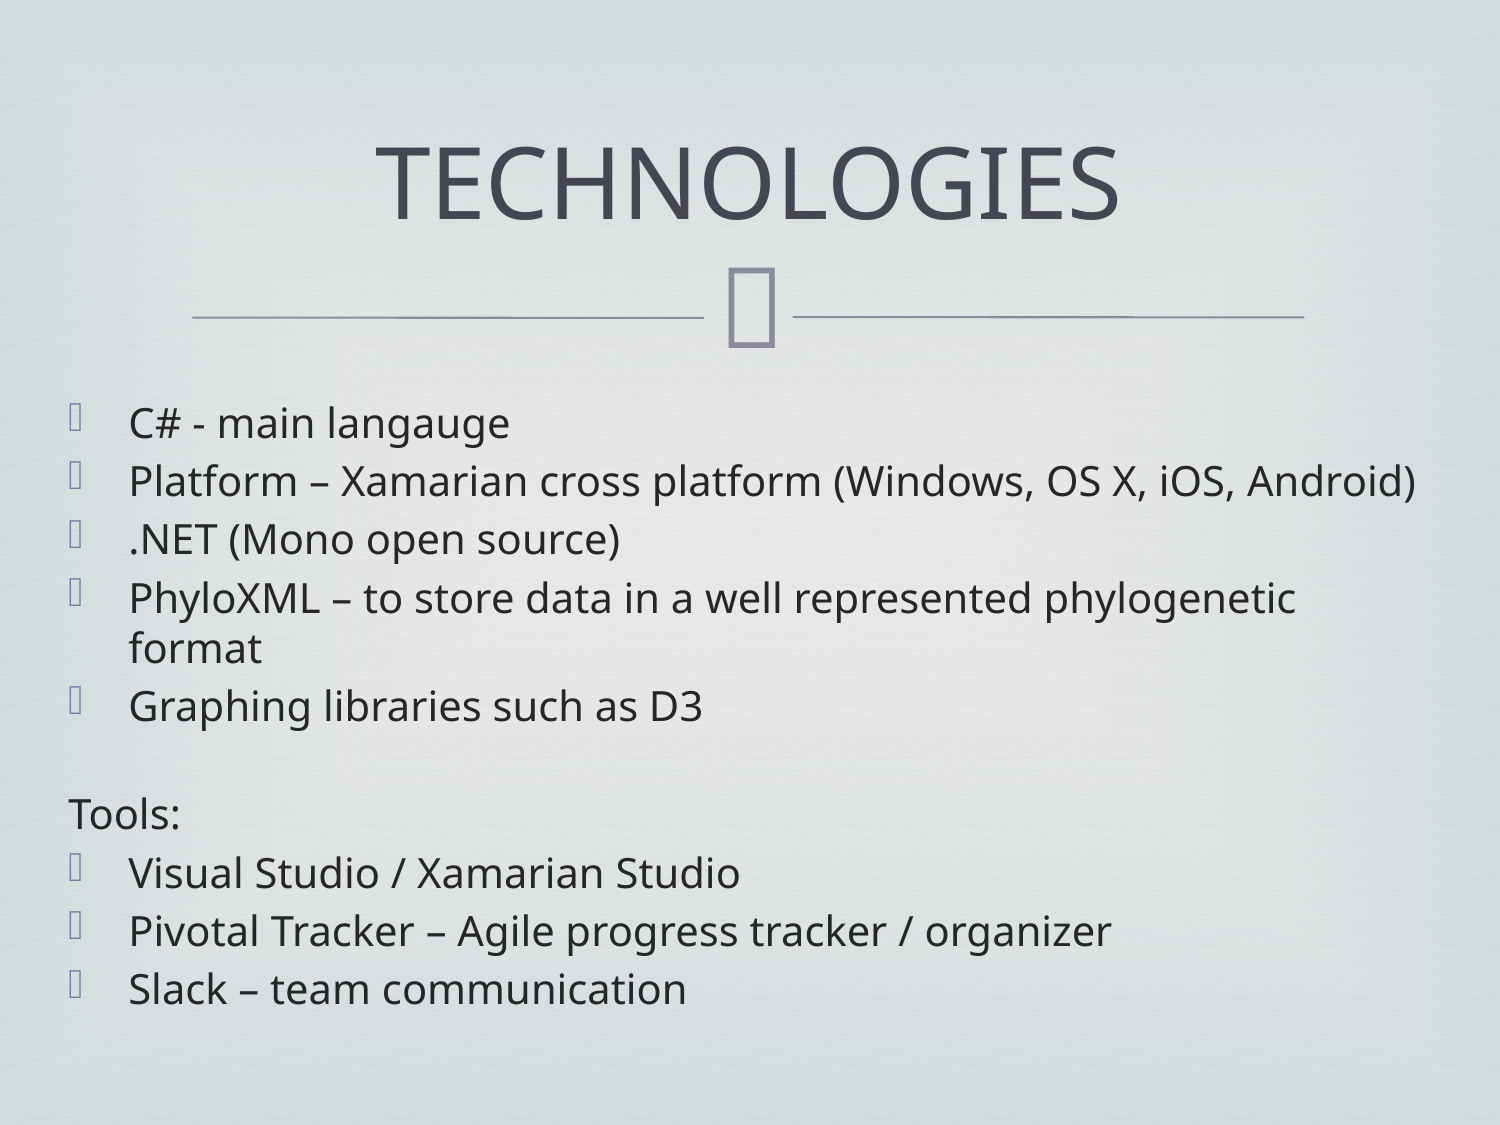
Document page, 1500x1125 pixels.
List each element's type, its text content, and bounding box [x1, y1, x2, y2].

title Technologies [112, 93, 1386, 267]
list C# - main langauge Platform – Xamarian cross platform (Windows, OS X, iOS, Android) .NET (Mono open source) PhyloXML – to store data in a well represented phylogenetic format Graphing libraries such as D3 Tools: Visual Studio / Xamarian Studio Pivotal Tracker – Agile progress tracker / organizer Slack – team communication [53, 388, 1451, 1025]
